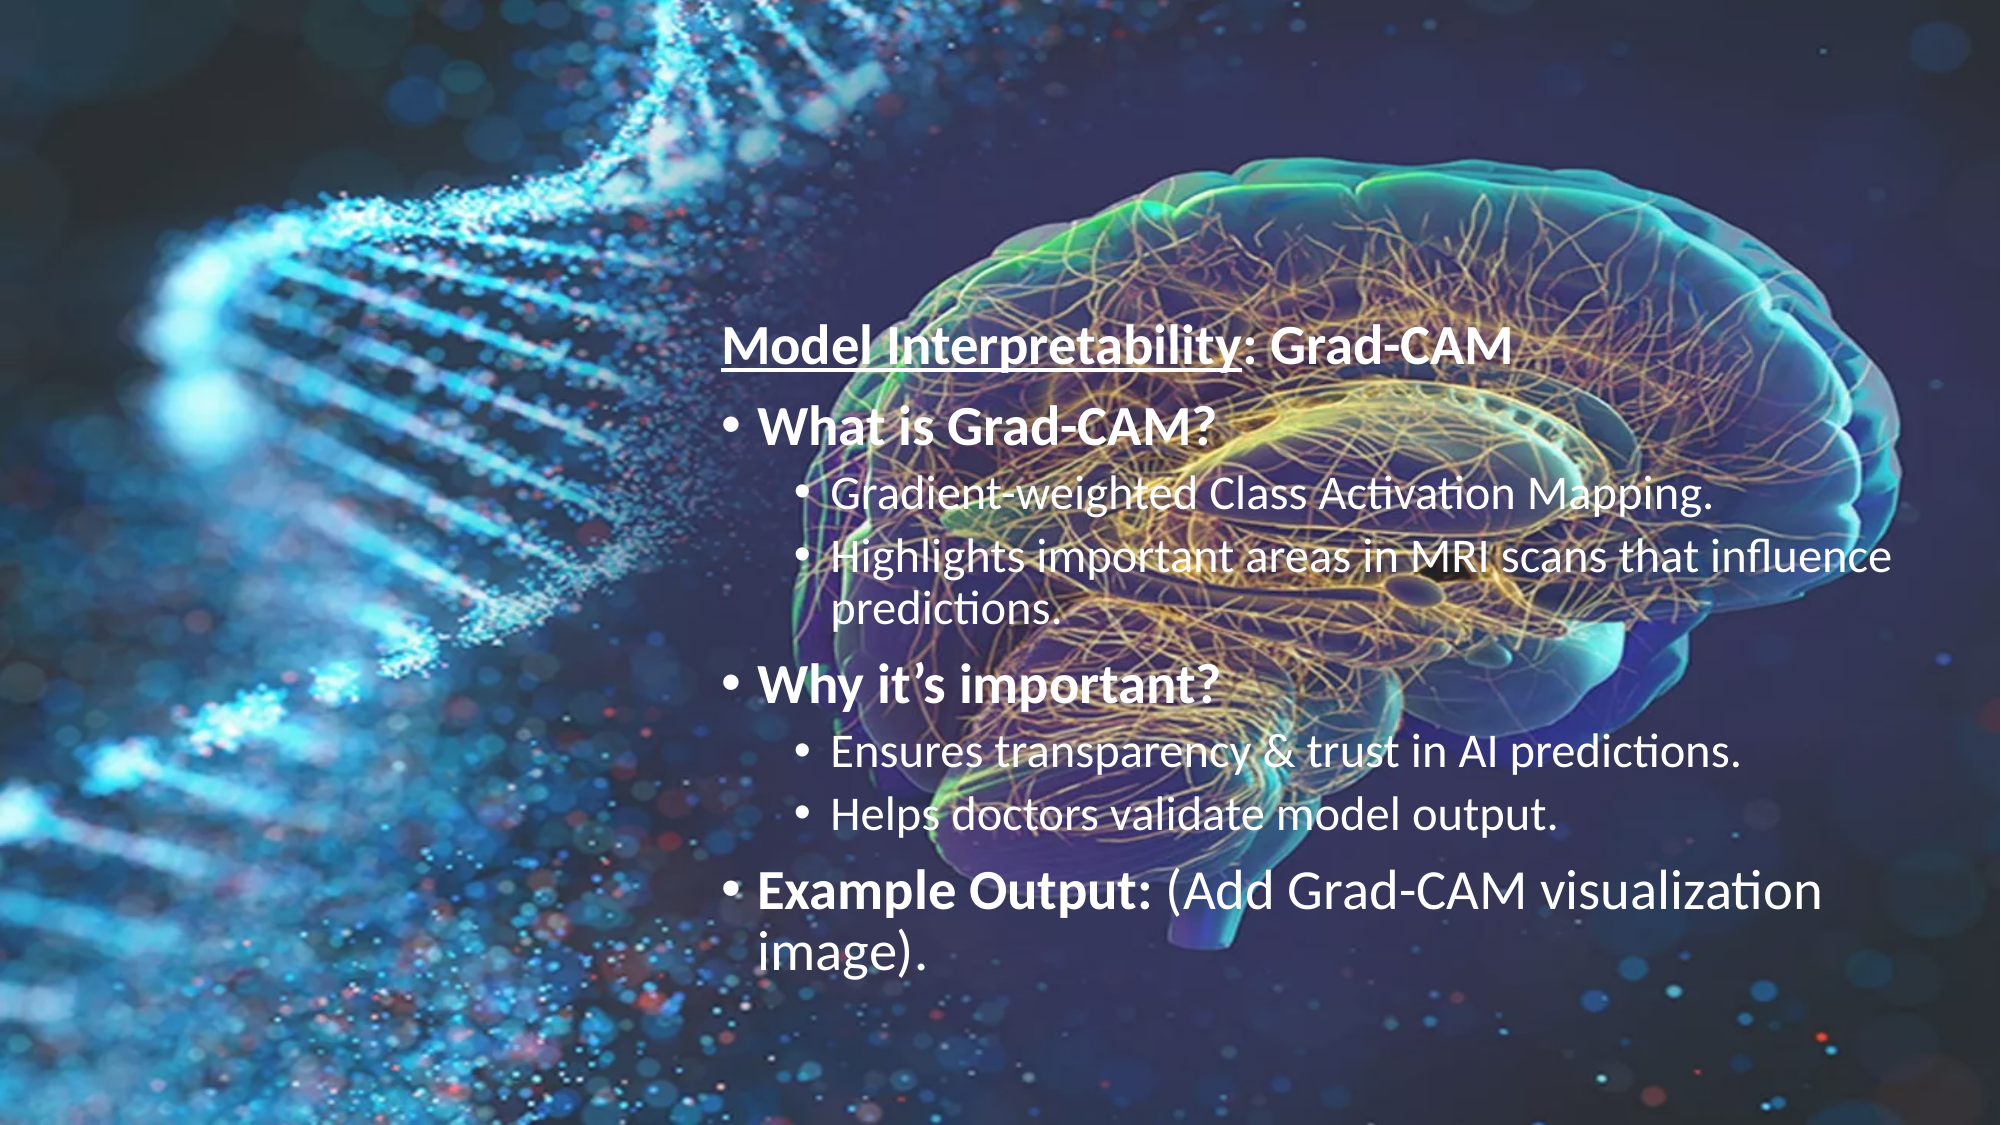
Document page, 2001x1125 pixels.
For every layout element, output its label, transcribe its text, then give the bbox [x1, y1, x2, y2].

list Model Interpretability: Grad-CAM What is Grad-CAM? Gradient-weighted Class Activation Mapping. Highlights important areas in MRI scans that influence predictions. Why it’s important? Ensures transparency & trust in AI predictions. Helps doctors validate model output. Example Output: (Add Grad-CAM visualization image). [706, 308, 2000, 996]
